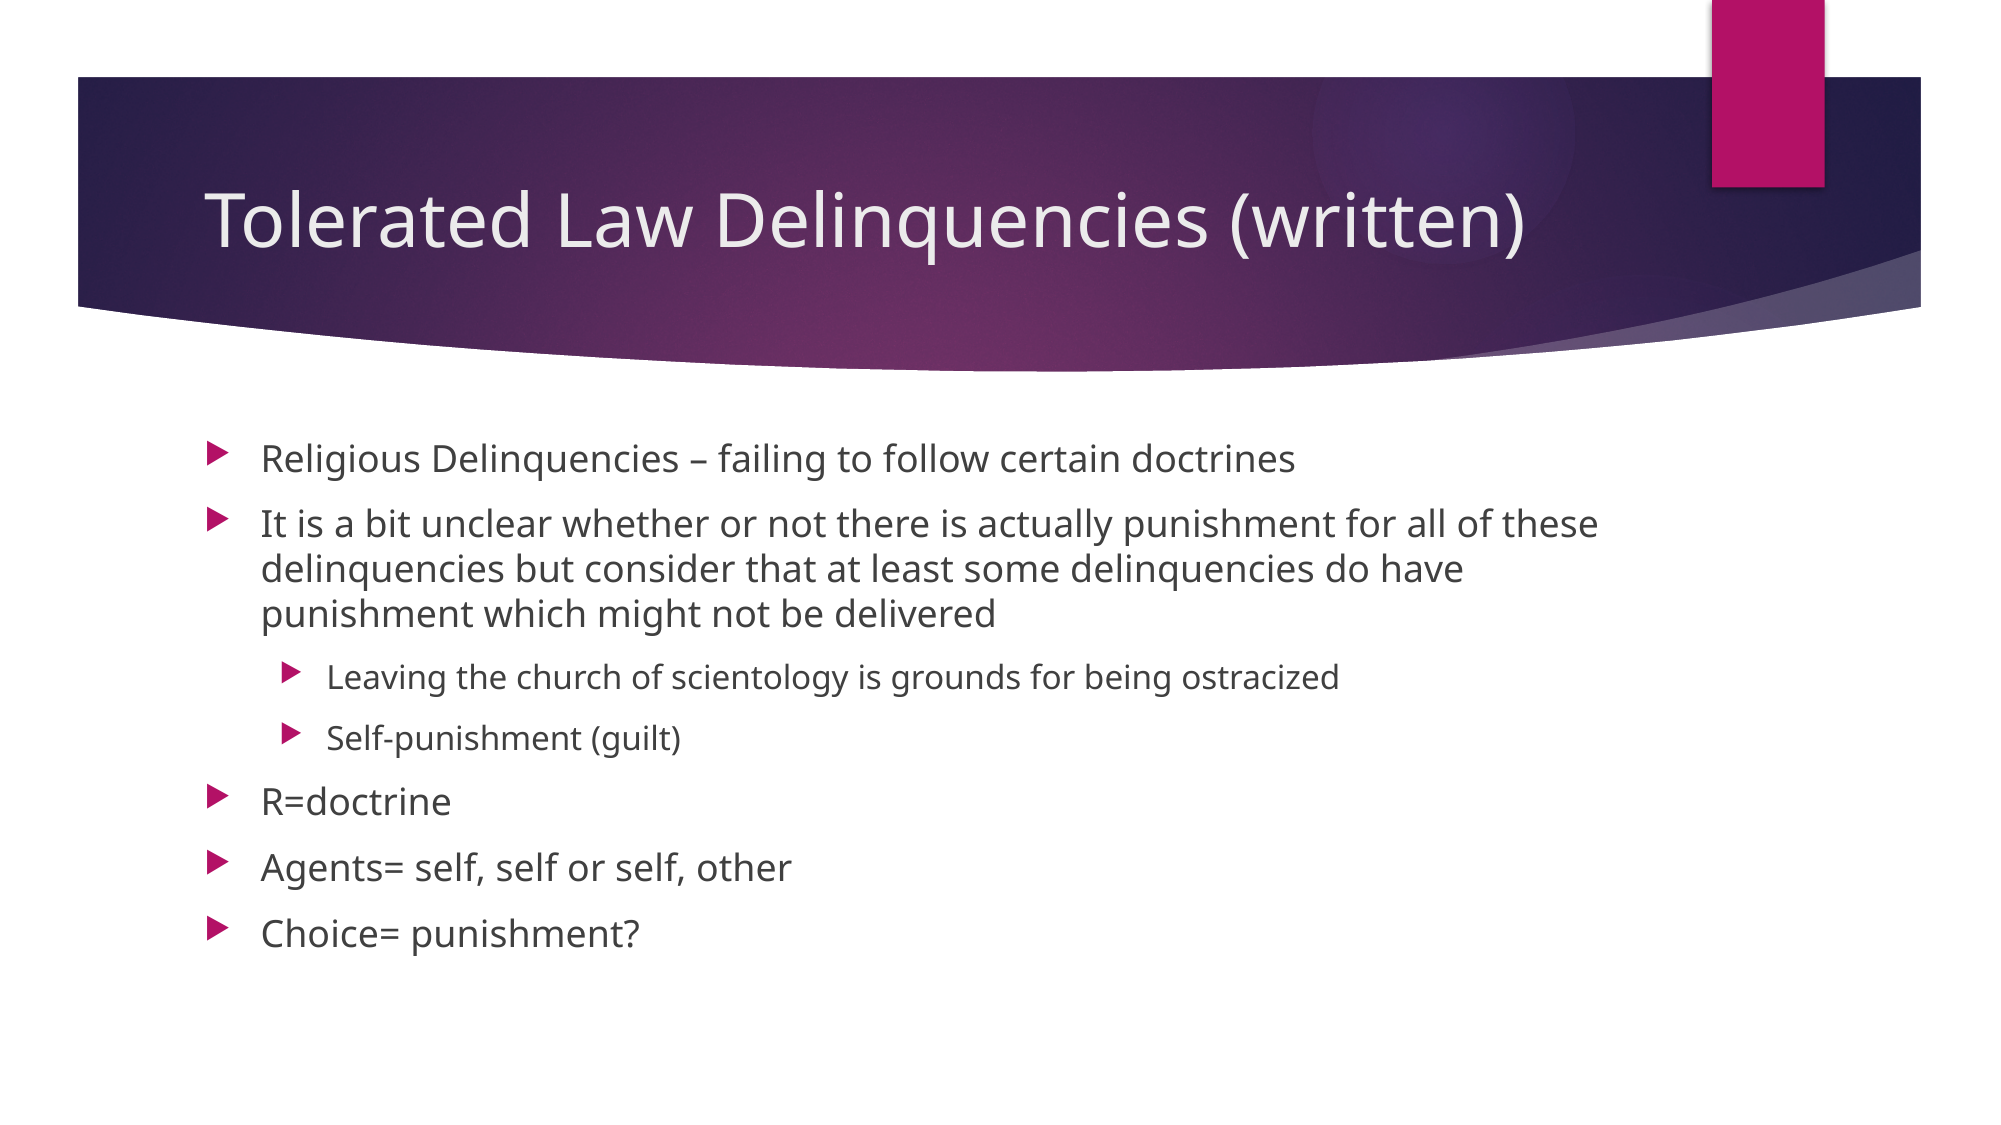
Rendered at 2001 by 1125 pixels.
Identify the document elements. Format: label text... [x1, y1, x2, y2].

list Religious Delinquencies – failing to follow certain doctrines It is a bit unclear whether or not there is actually punishment for all of these delinquencies but consider that at least some delinquencies do have punishment which might not be delivered Leaving the church of scientology is grounds for being ostracized Self-punishment (guilt) R=doctrine Agents= self, self or self, other Choice= punishment? [189, 427, 1638, 988]
title Tolerated Law Delinquencies (written) [189, 159, 1627, 276]
